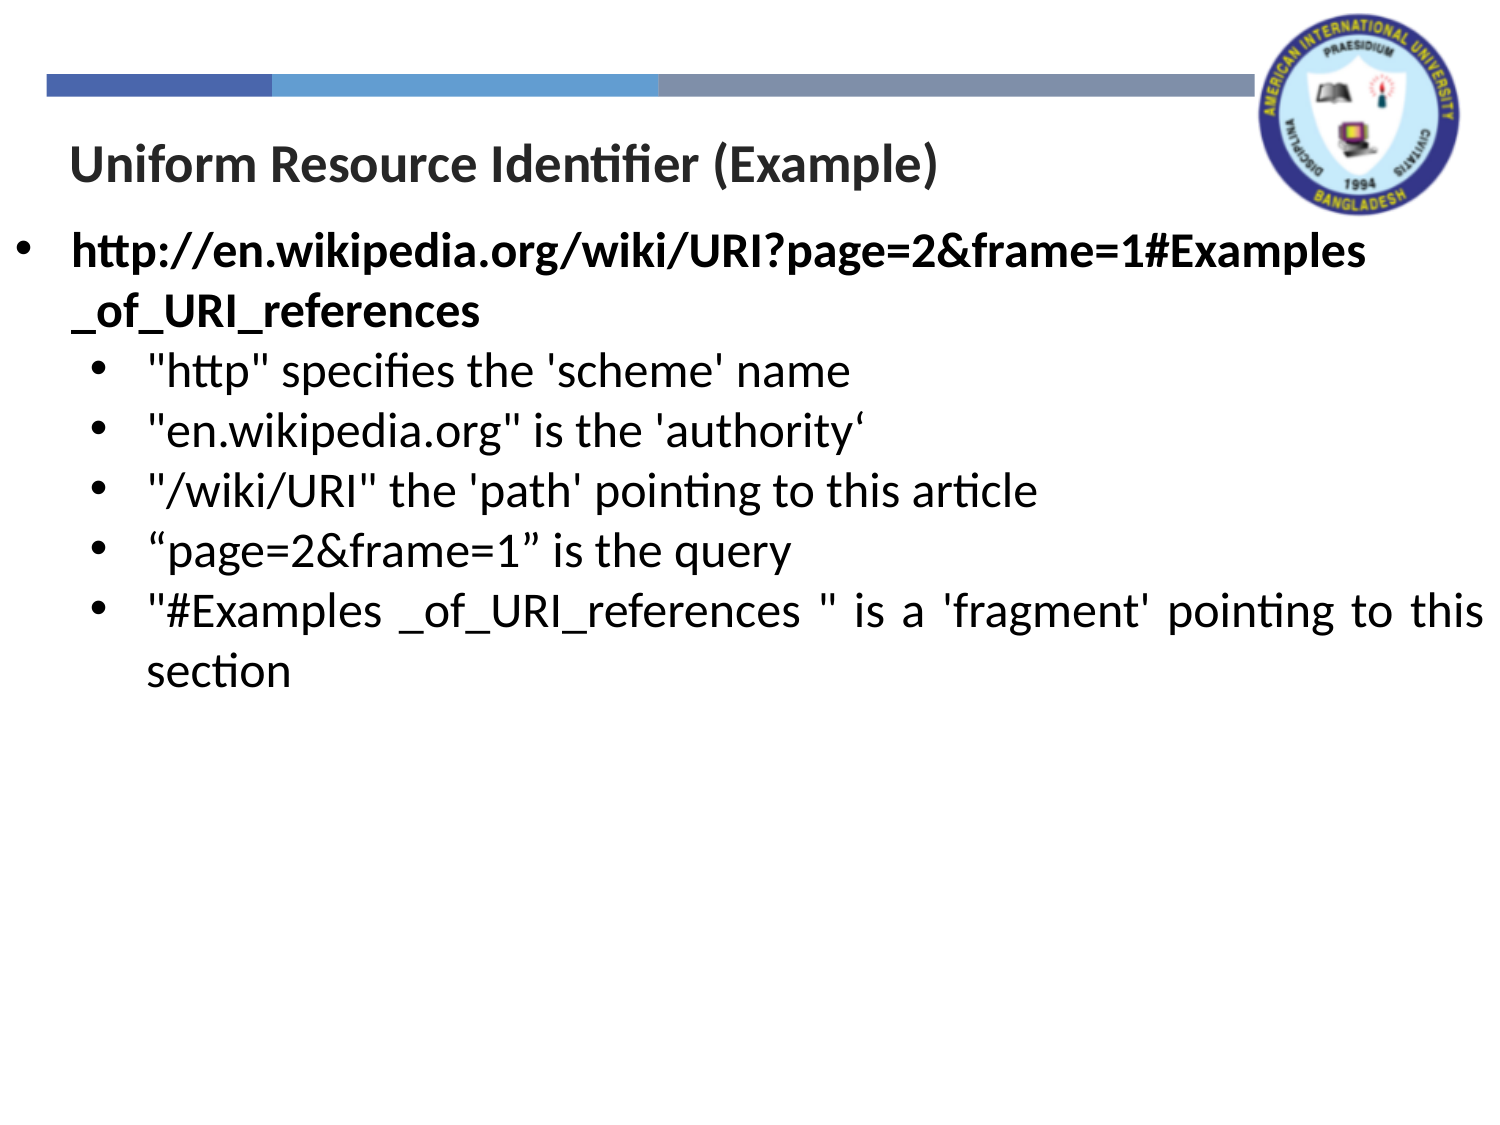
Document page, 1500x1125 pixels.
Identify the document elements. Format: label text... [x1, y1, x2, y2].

picture [1254, 9, 1465, 210]
text_box http://en.wikipedia.org/wiki/URI?page=2&frame=1#Examples _of_URI_references "http" specifies the 'scheme' name "en.wikipedia.org" is the 'authority‘ "/wiki/URI" the 'path' pointing to this article “page=2&frame=1” is the query "#Examples _of_URI_references " is a 'fragment' pointing to this section [0, 210, 1500, 706]
text_box Uniform Resource Identifier (Example) [55, 119, 1129, 201]
